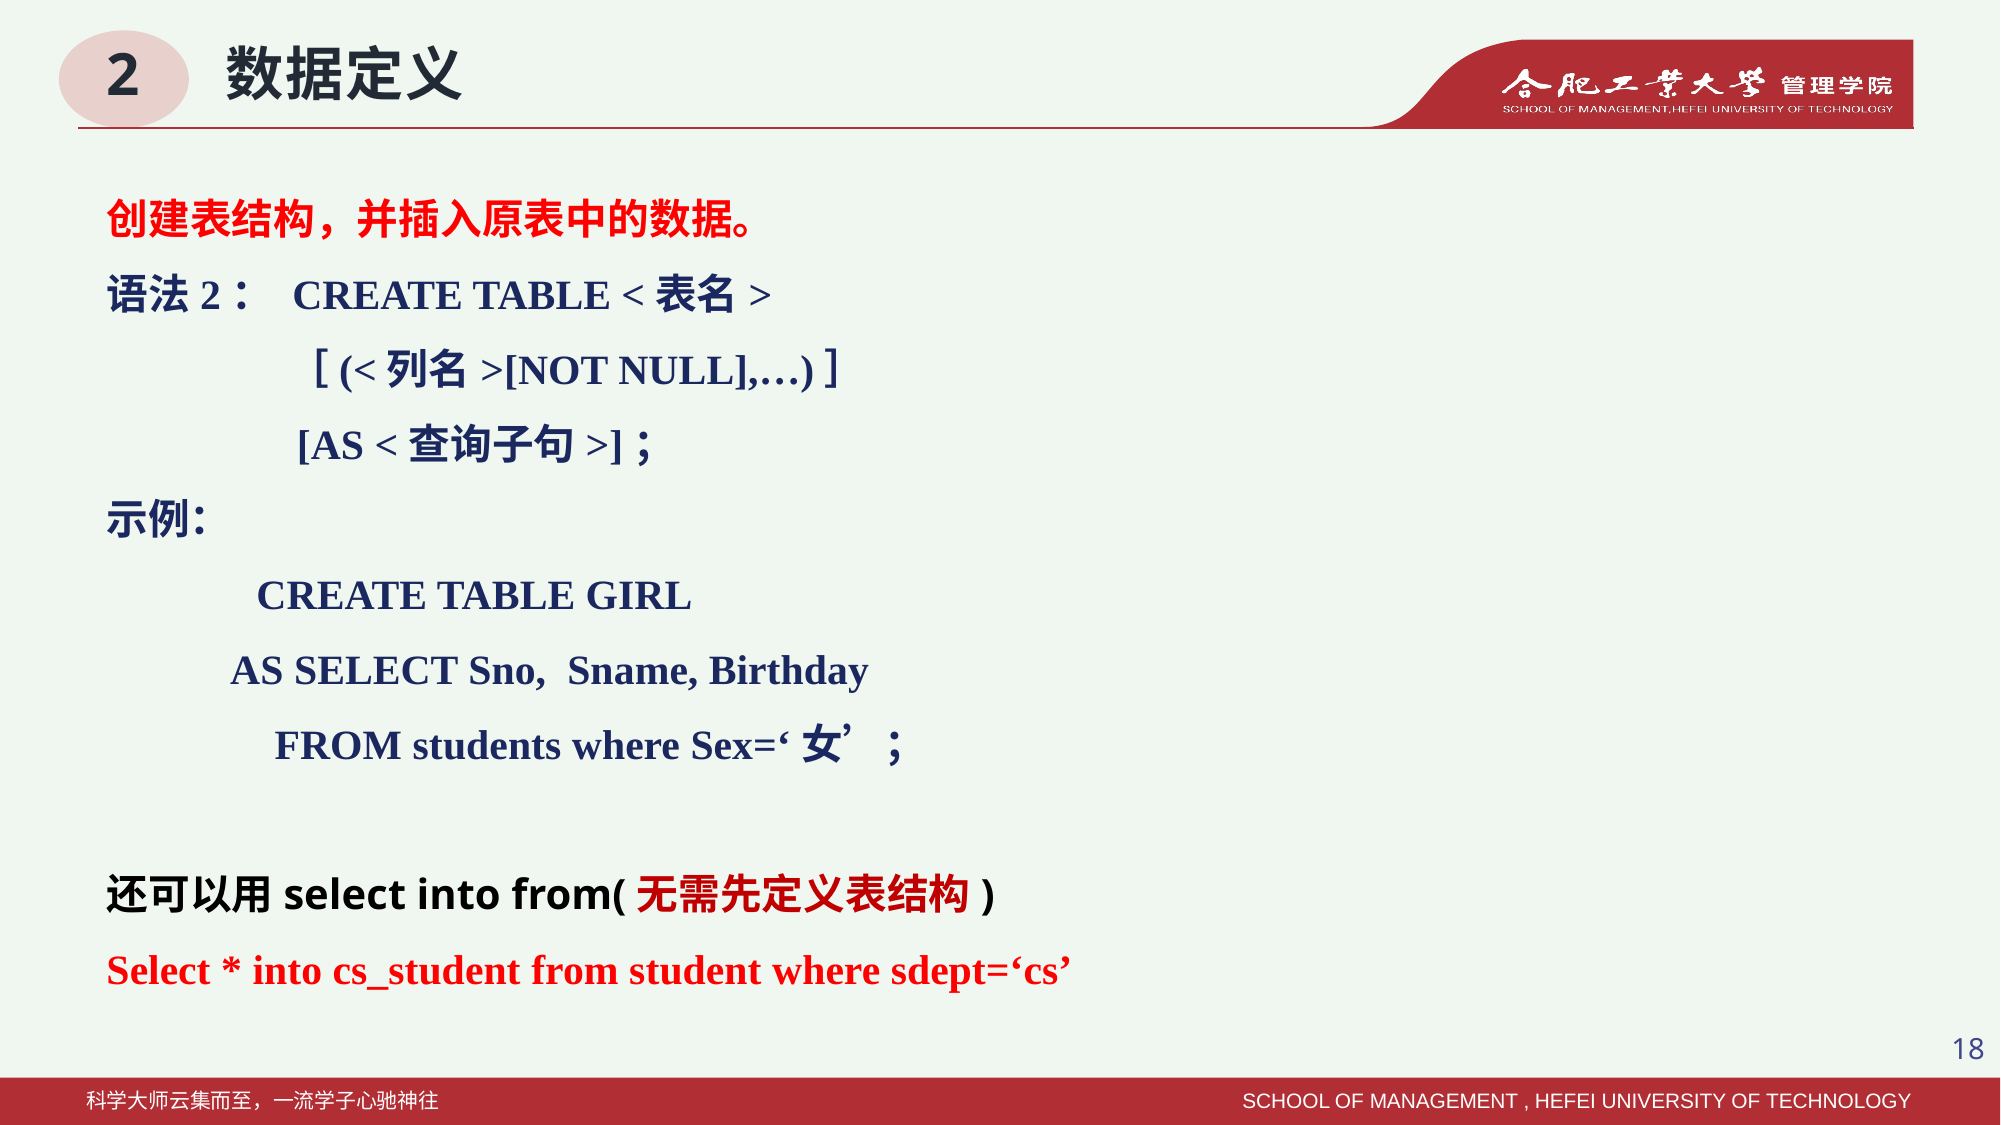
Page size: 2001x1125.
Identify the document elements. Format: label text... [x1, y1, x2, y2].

title 2 数据定义 [91, 32, 1180, 121]
text_box 创建表结构，并插入原表中的数据。 语法2： CREATE TABLE <表名> ［(<列名>[NOT NULL],…)］ [AS <查询子句>]； 示例： CREATE TABLE GIRL AS SELECT Sno, Sname, Birthday FROM students where Sex=‘女’； 还可以用select into from(无需先定义表结构) Select * into cs_student from student where sdept=‘cs’ [91, 160, 1911, 1001]
slide_number 18 [1637, 1012, 2000, 1088]
